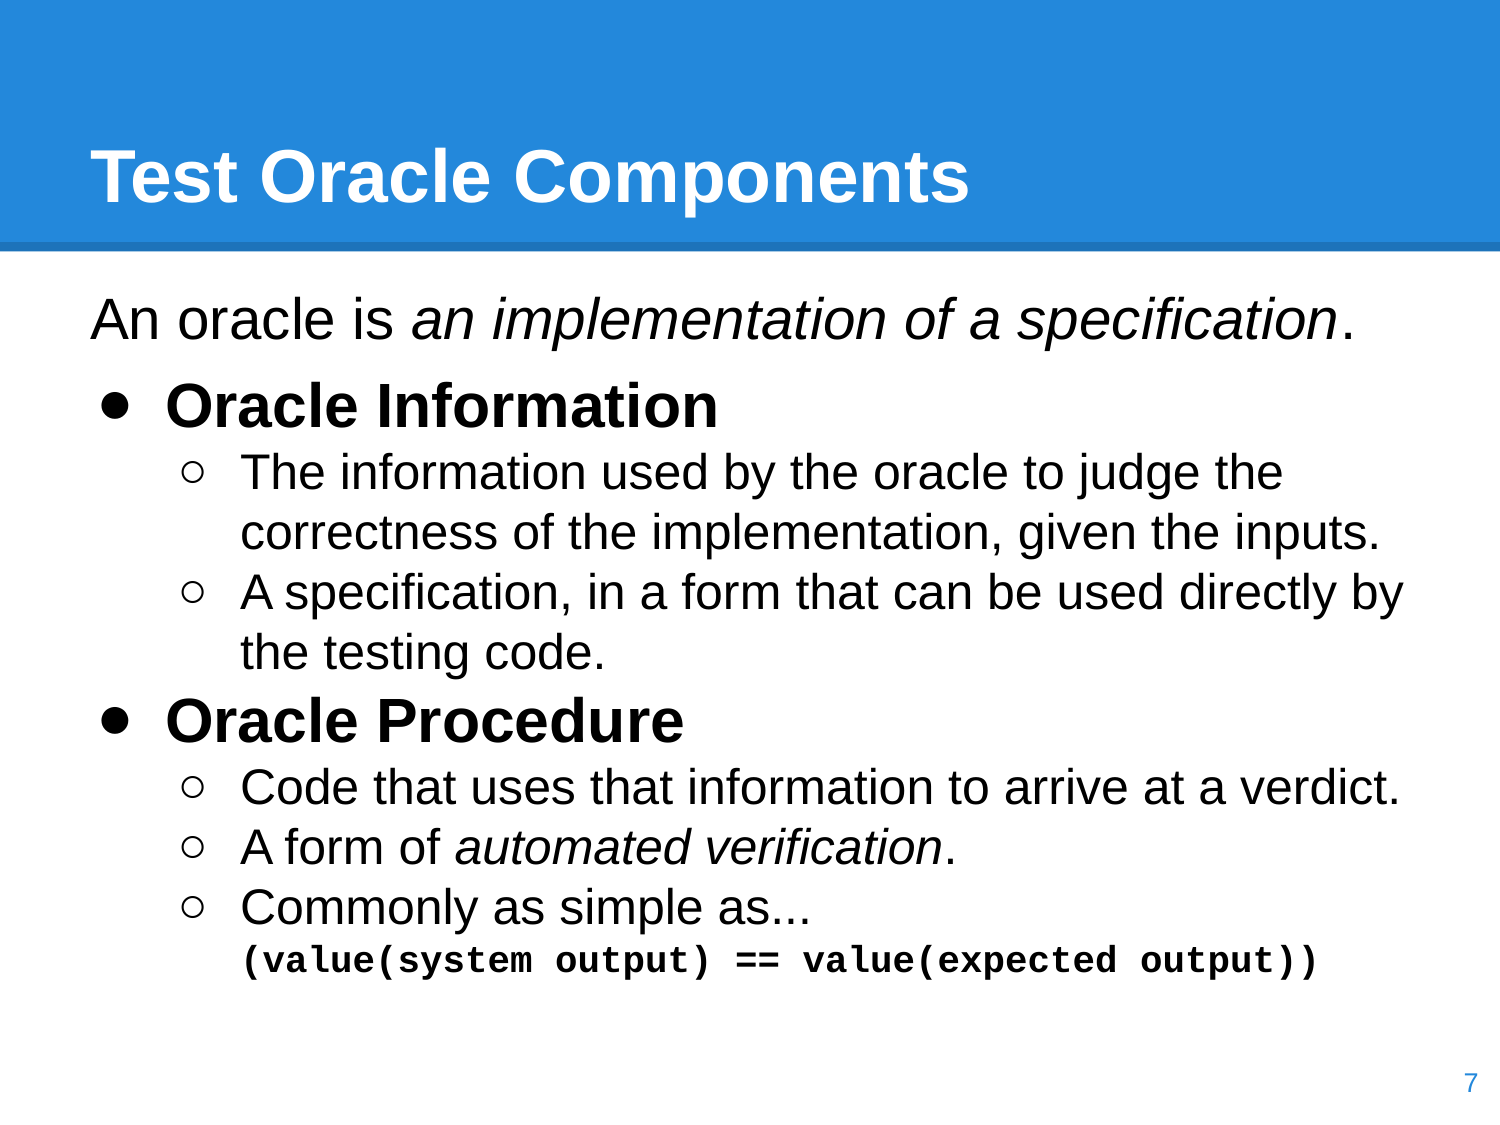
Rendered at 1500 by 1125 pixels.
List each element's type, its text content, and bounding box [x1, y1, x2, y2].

list An oracle is an implementation of a specification. Oracle Information The information used by the oracle to judge the correctness of the implementation, given the inputs. A specification, in a form that can be used directly by the testing code. Oracle Procedure Code that uses that information to arrive at a verdict. A form of automated verification. Commonly as simple as... (value(system output) == value(expected output)) [75, 262, 1425, 1078]
slide_number ‹#› [1403, 1038, 1494, 1125]
title Test Oracle Components [75, 45, 1425, 233]
